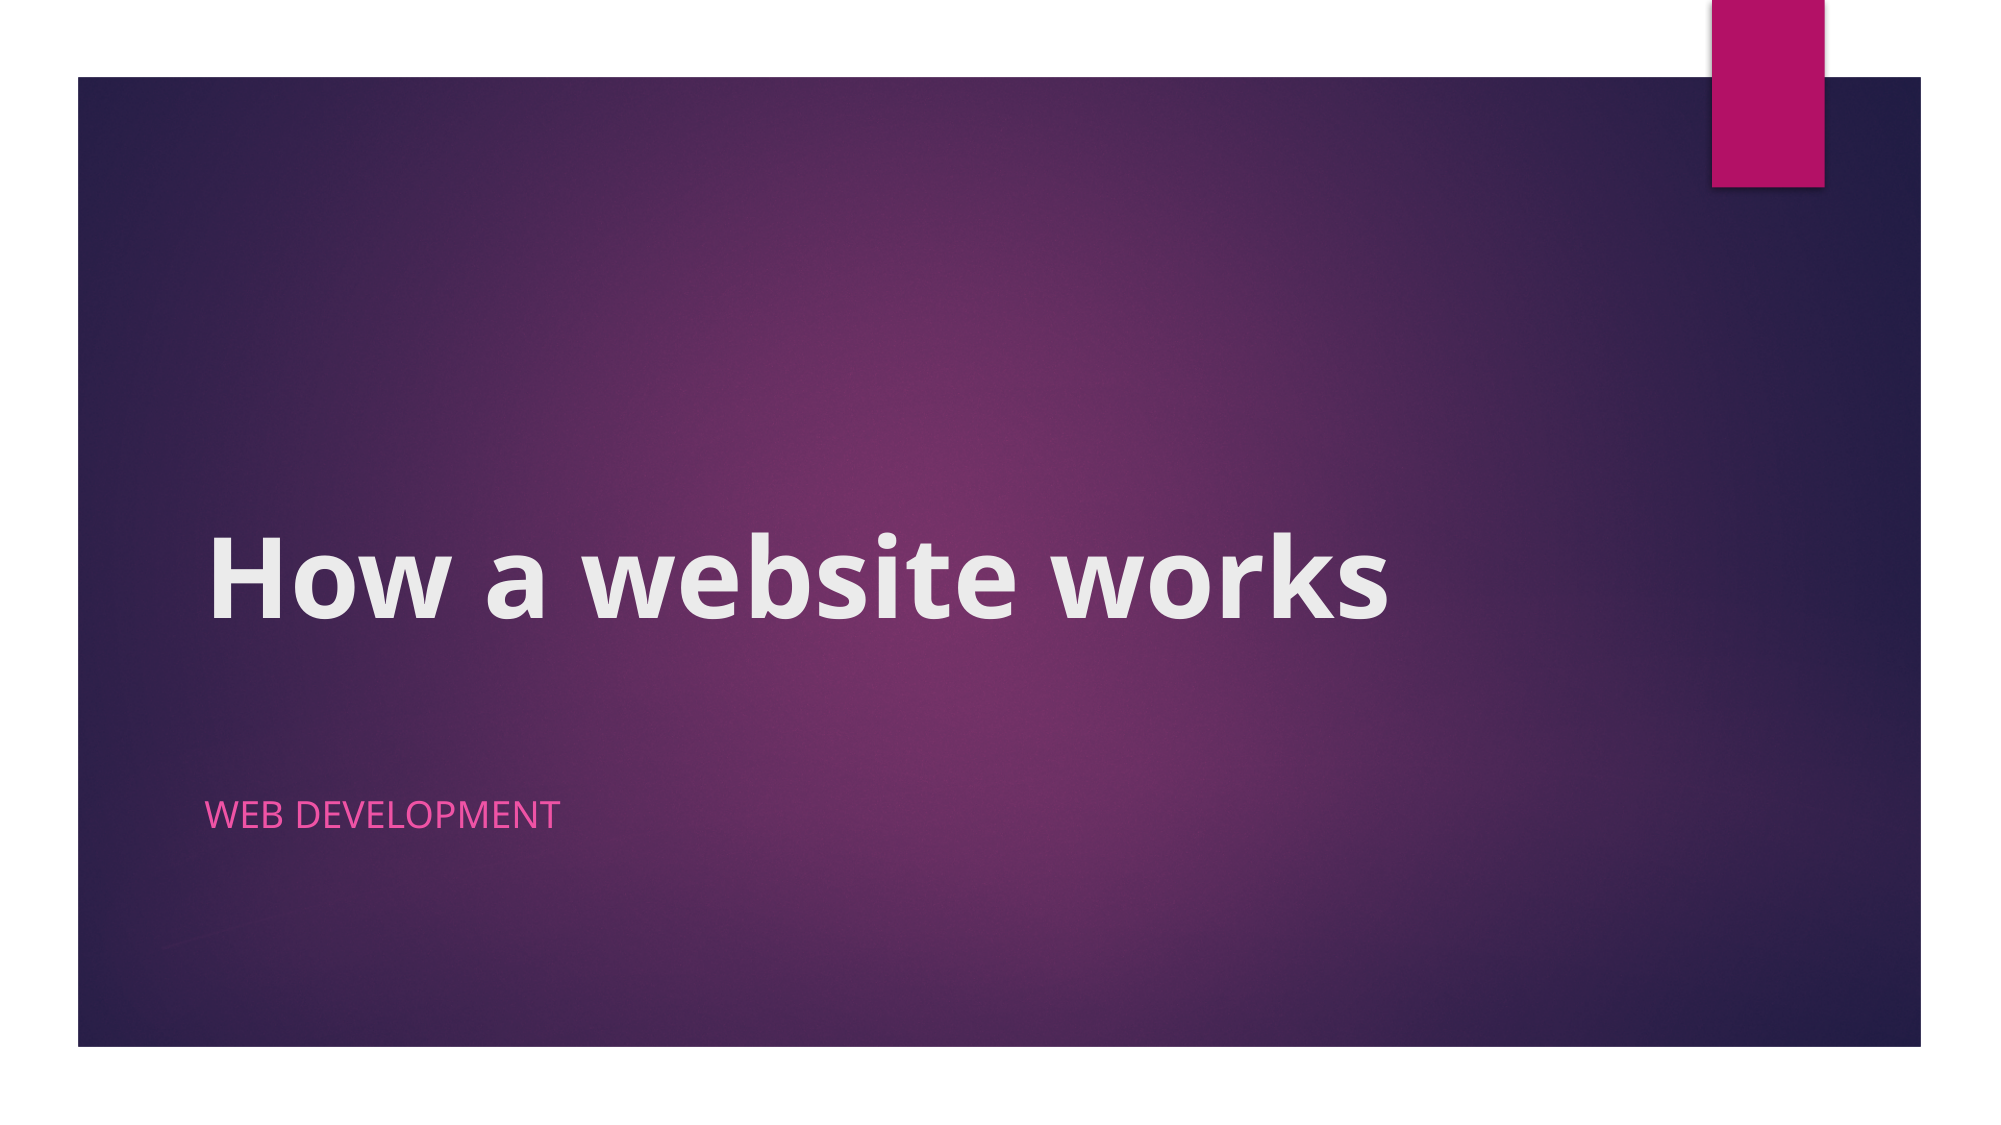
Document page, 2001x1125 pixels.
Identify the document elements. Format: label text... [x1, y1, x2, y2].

title How a website works [189, 344, 1638, 783]
subtitle WEB DEVELOPMENT [189, 783, 1638, 925]
